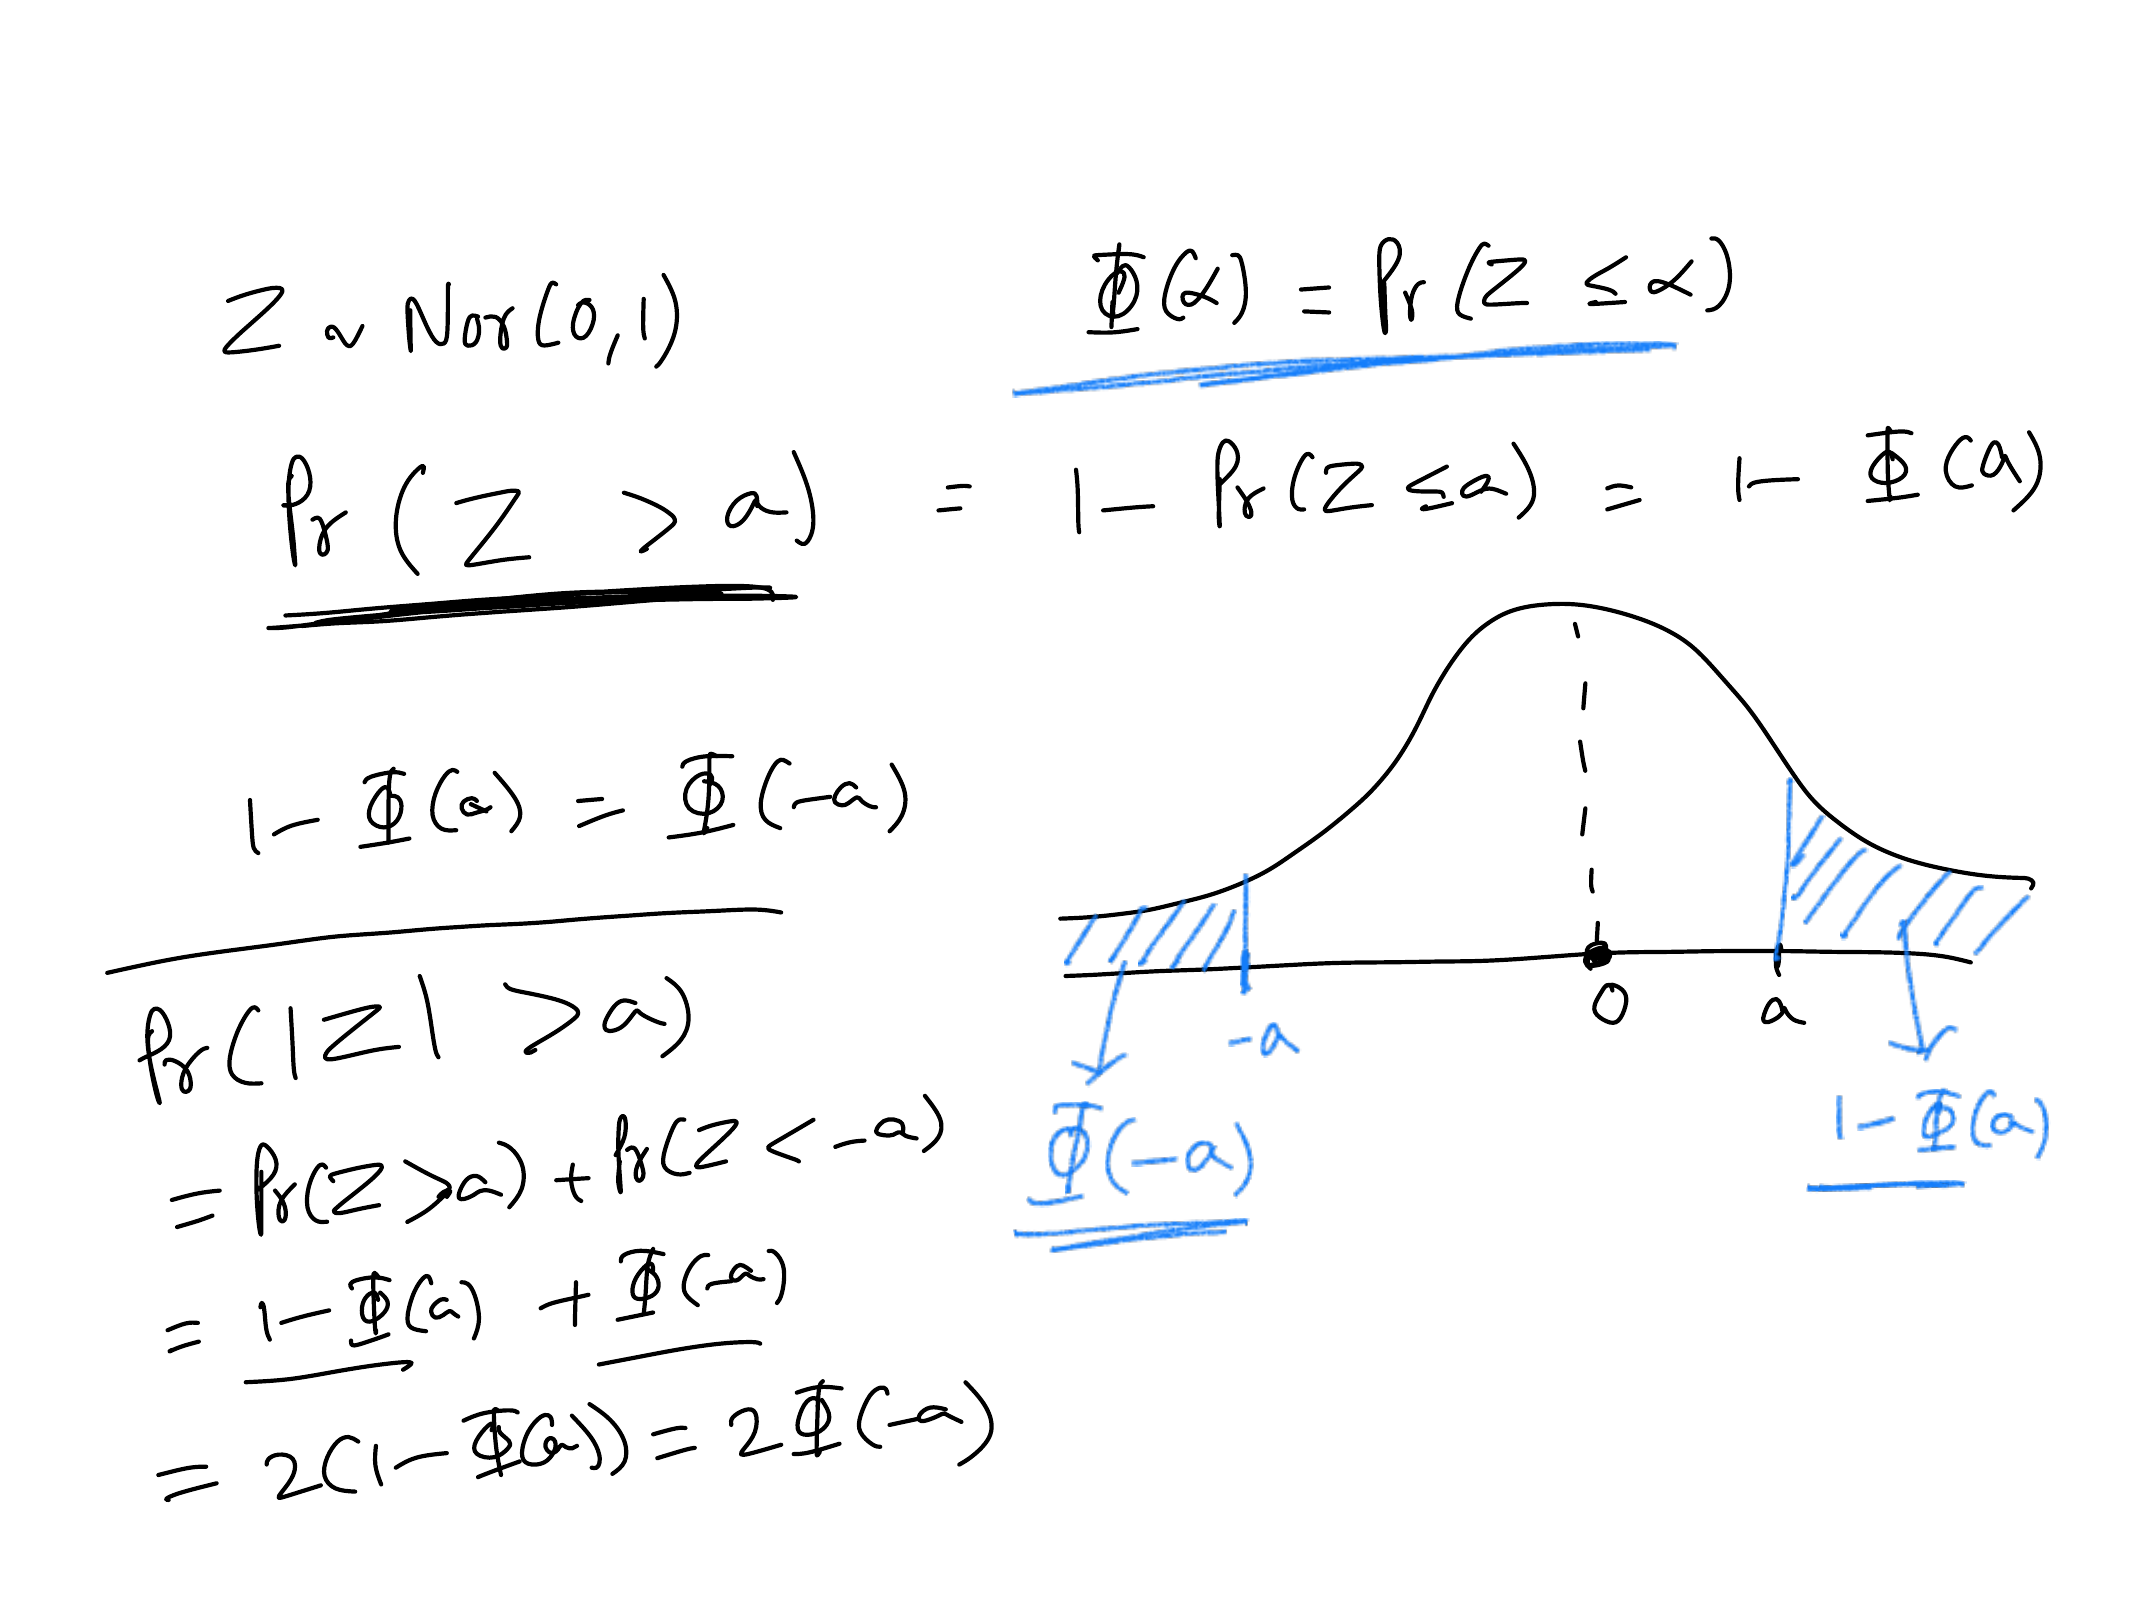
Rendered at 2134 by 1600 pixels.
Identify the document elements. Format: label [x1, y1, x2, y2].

text_box [1088, 238, 1731, 334]
text_box [1013, 777, 2051, 1256]
text_box [107, 274, 2041, 1501]
